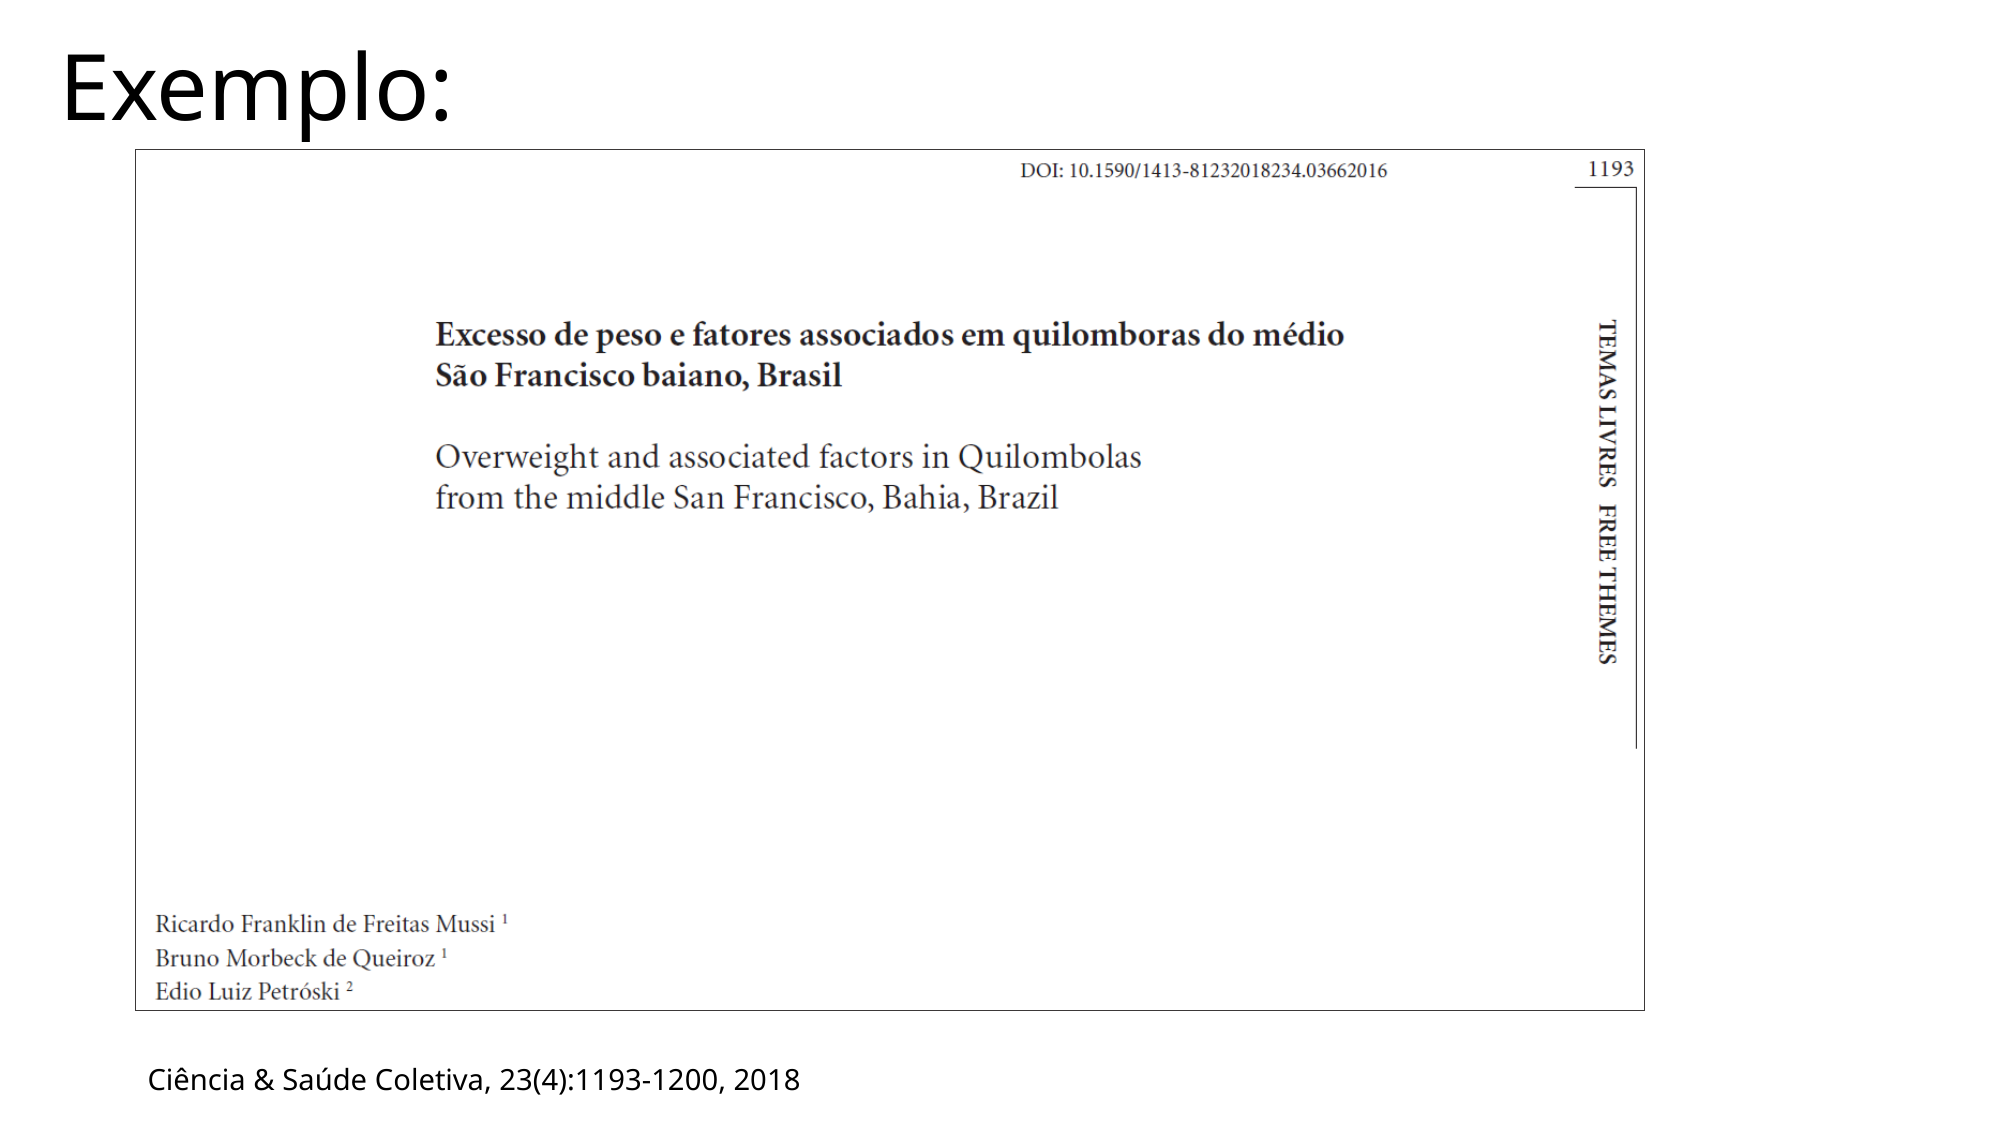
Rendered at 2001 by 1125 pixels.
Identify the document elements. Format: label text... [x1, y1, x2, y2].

title Exemplo: [44, 0, 1770, 200]
text_box Ciência & Saúde Coletiva, 23(4):1193-1200, 2018 [132, 1054, 824, 1104]
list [135, 149, 1645, 1011]
